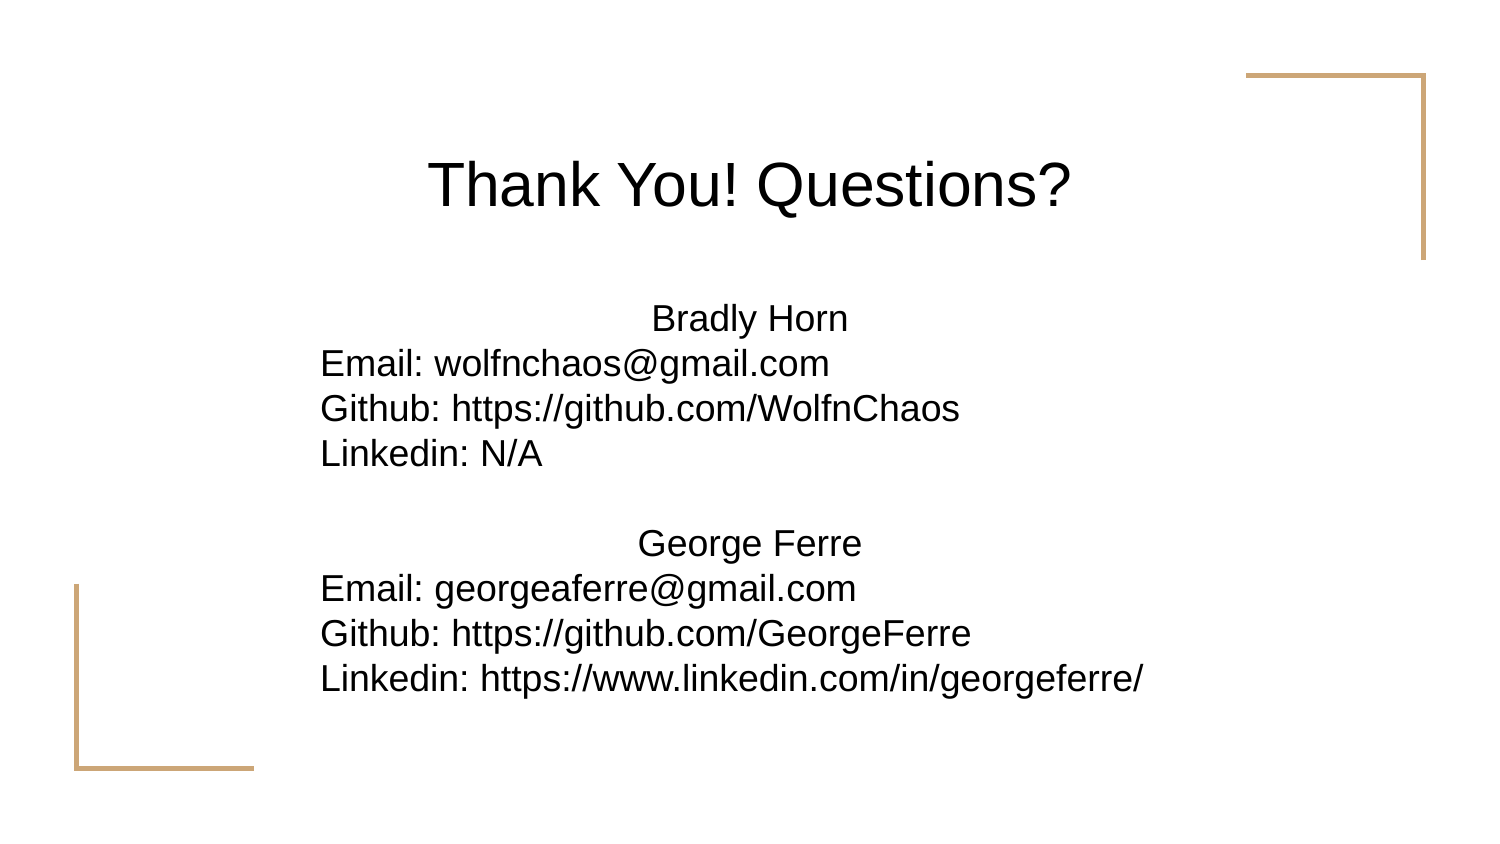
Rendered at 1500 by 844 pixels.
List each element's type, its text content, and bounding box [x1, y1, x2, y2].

title Thank You! Questions? Bradly Horn Email: wolfnchaos@gmail.com Github: https://github.com/WolfnChaos Linkedin: N/A George Ferre Email: georgeaferre@gmail.com Github: https://github.com/GeorgeFerre Linkedin: https://www.linkedin.com/in/georgeferre/ [305, 91, 1195, 753]
